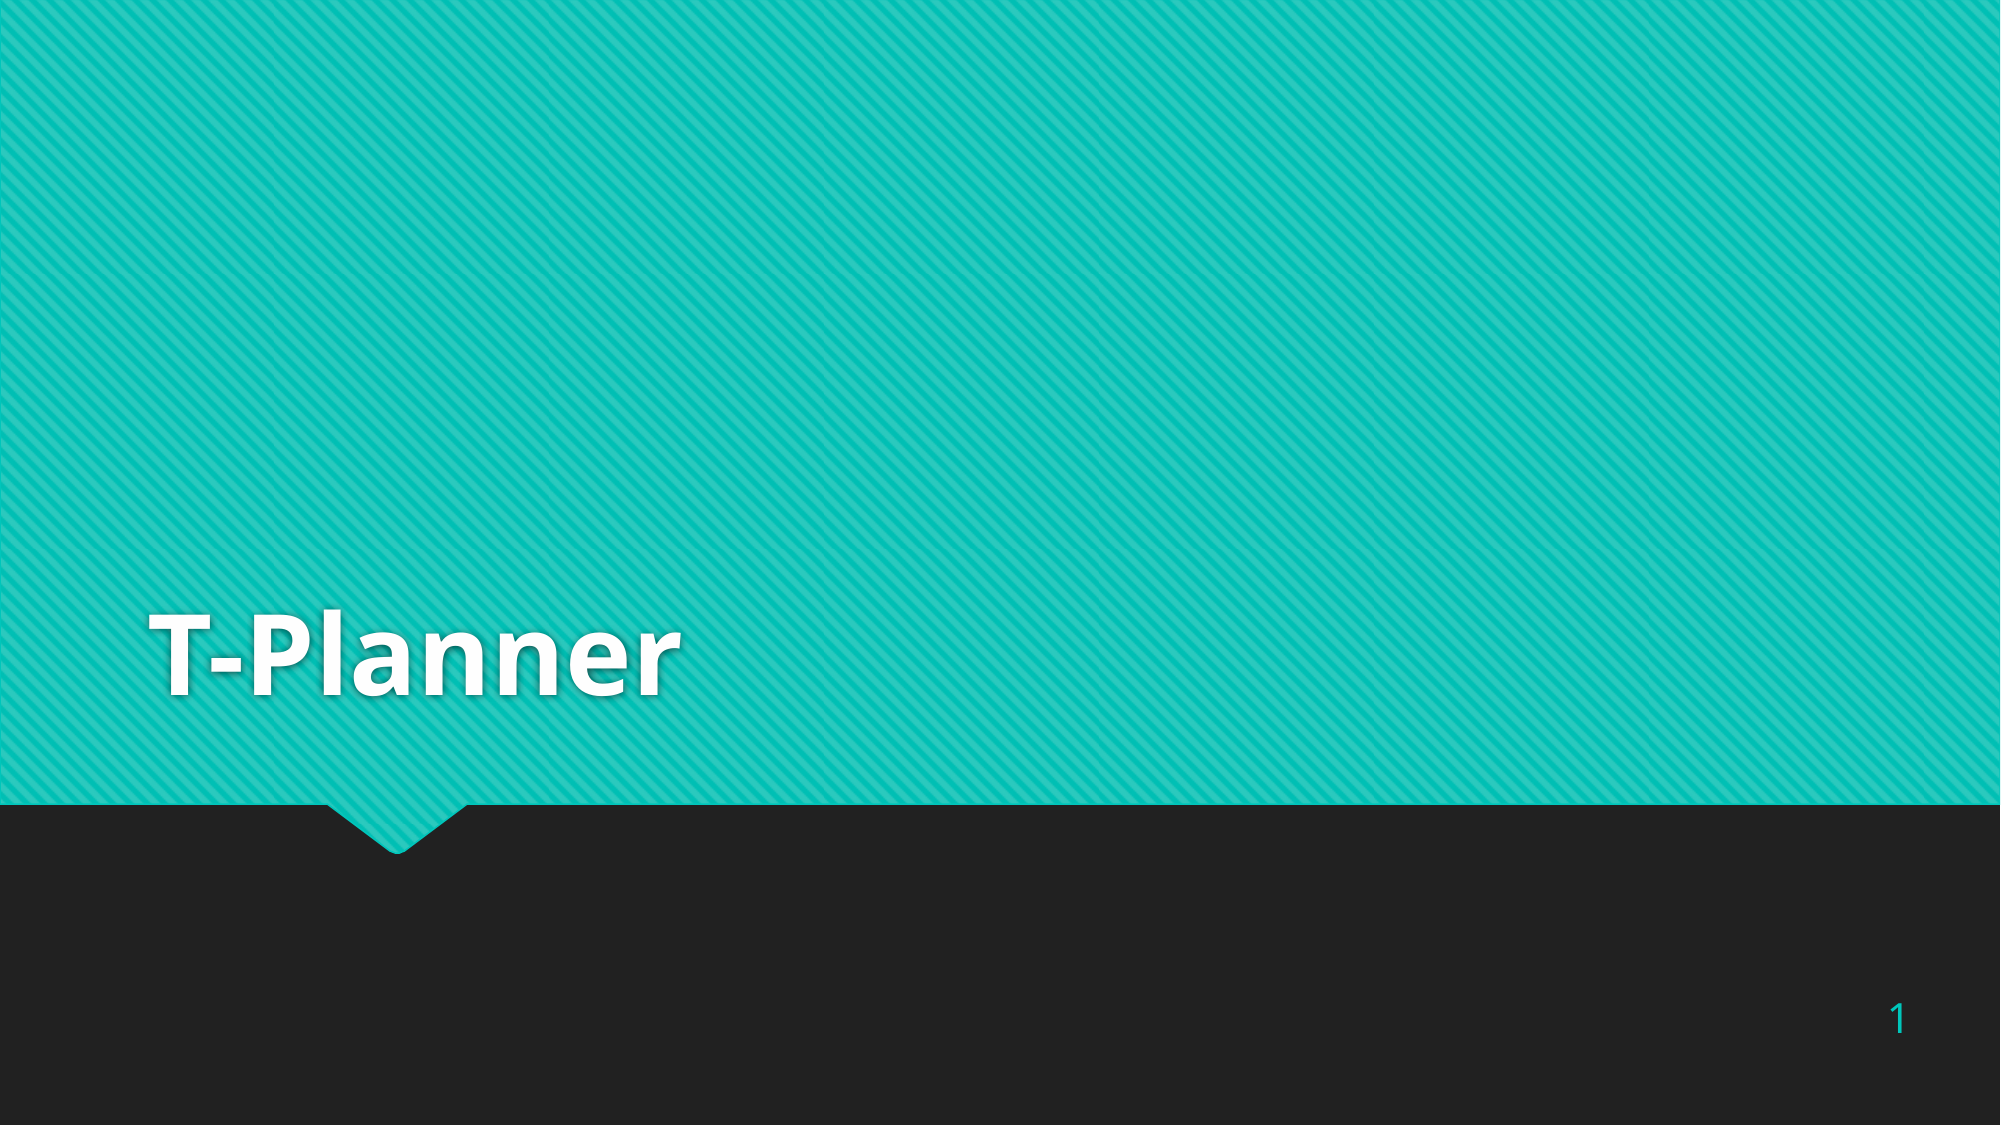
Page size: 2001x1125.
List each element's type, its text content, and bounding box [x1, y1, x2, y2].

title T-Planner [132, 237, 1868, 726]
slide_number 1 [1751, 970, 1926, 1051]
